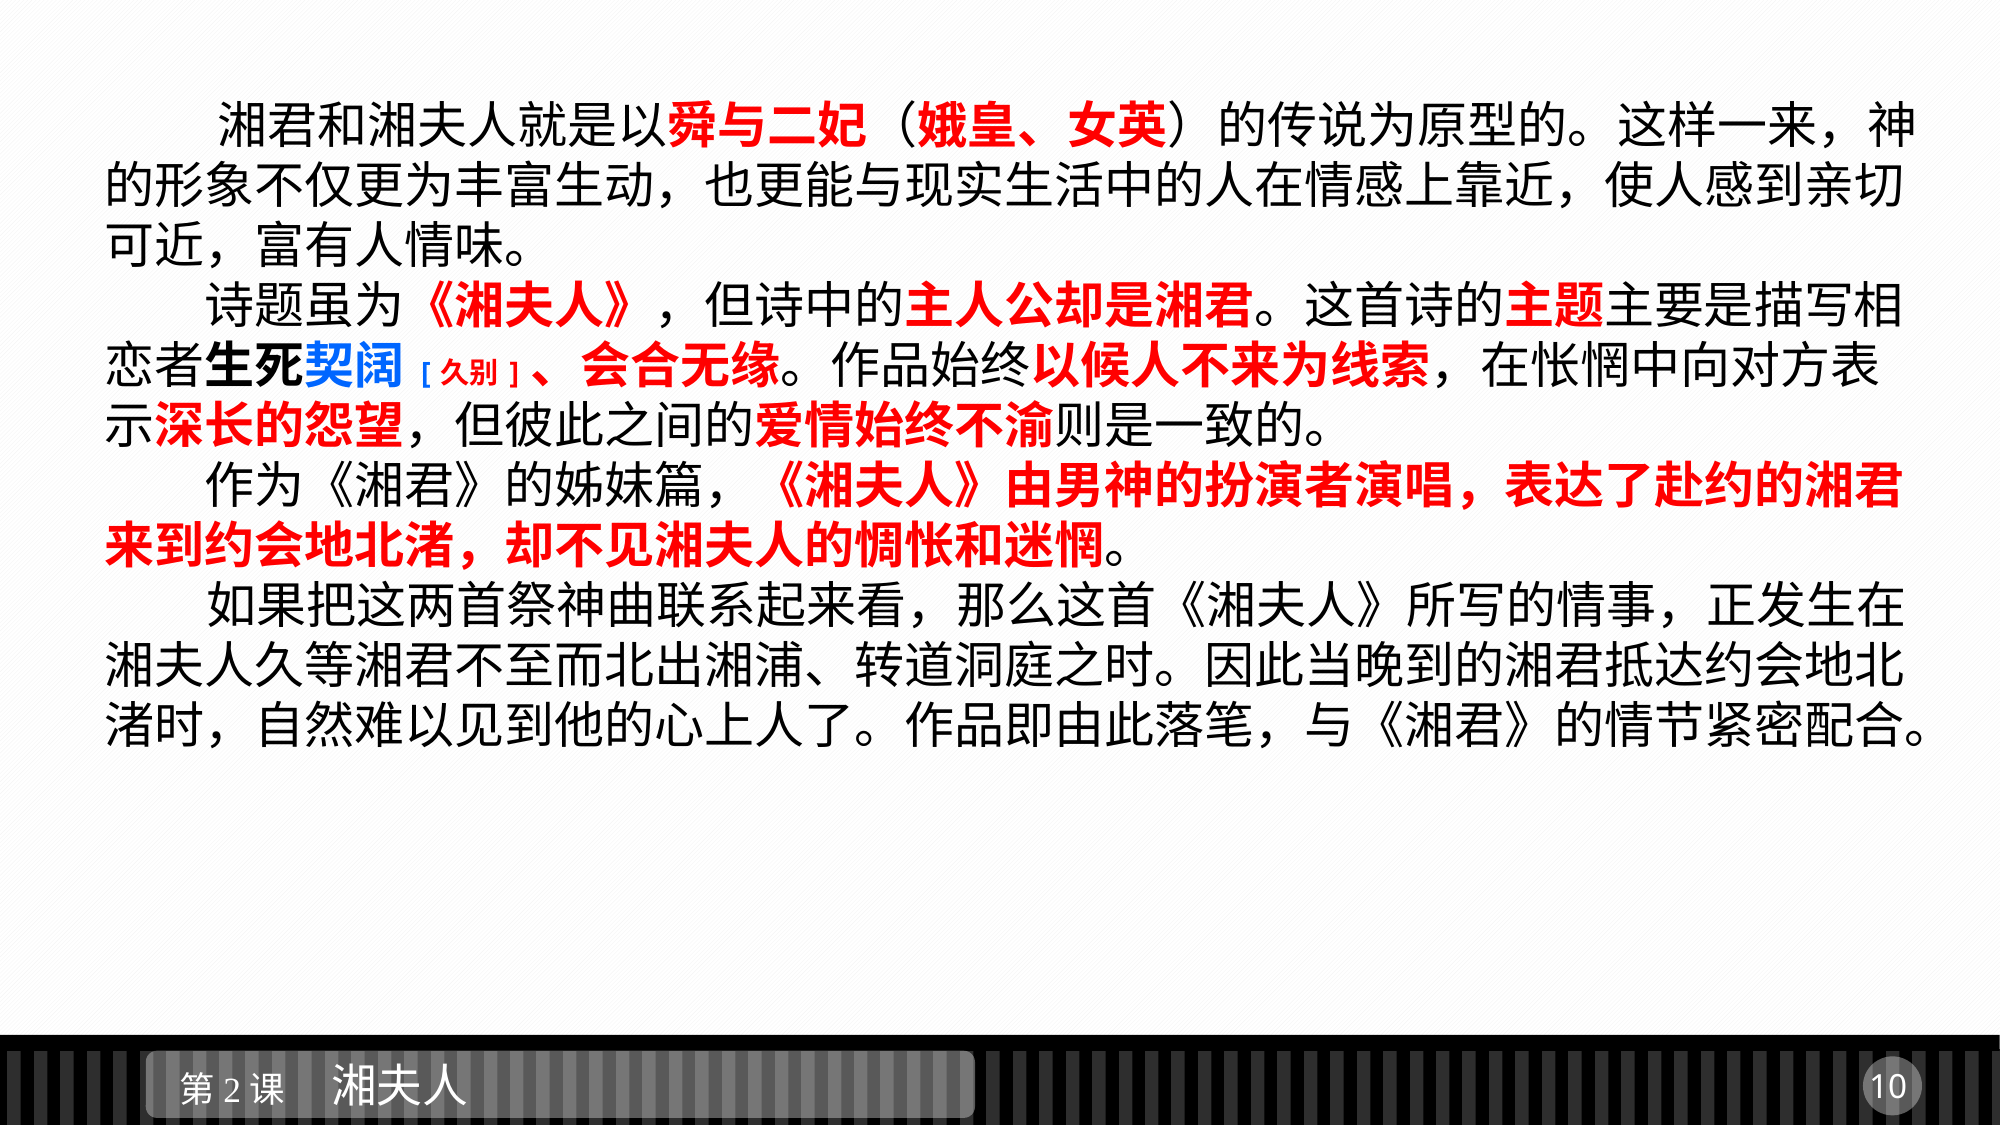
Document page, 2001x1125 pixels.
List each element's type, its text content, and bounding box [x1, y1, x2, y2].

text_box 湘君和湘夫人就是以舜与二妃（娥皇、女英）的传说为原型的。这样一来，神的形象不仅更为丰富生动，也更能与现实生活中的人在情感上靠近，使人感到亲切可近，富有人情味。 诗题虽为《湘夫人》，但诗中的主人公却是湘君。这首诗的主题主要是描写相恋者生死契阔[久别]、会合无缘。作品始终以候人不来为线索，在怅惘中向对方表示深长的怨望，但彼此之间的爱情始终不渝则是一致的。 作为《湘君》的姊妹篇，《湘夫人》由男神的扮演者演唱，表达了赴约的湘君来到约会地北渚，却不见湘夫人的惆怅和迷惘。 如果把这两首祭神曲联系起来看，那么这首《湘夫人》所写的情事，正发生在湘夫人久等湘君不至而北出湘浦、转道洞庭之时。因此当晚到的湘君抵达约会地北渚时，自然难以见到他的心上人了。作品即由此落笔，与《湘君》的情节紧密配合。 [89, 85, 1941, 761]
